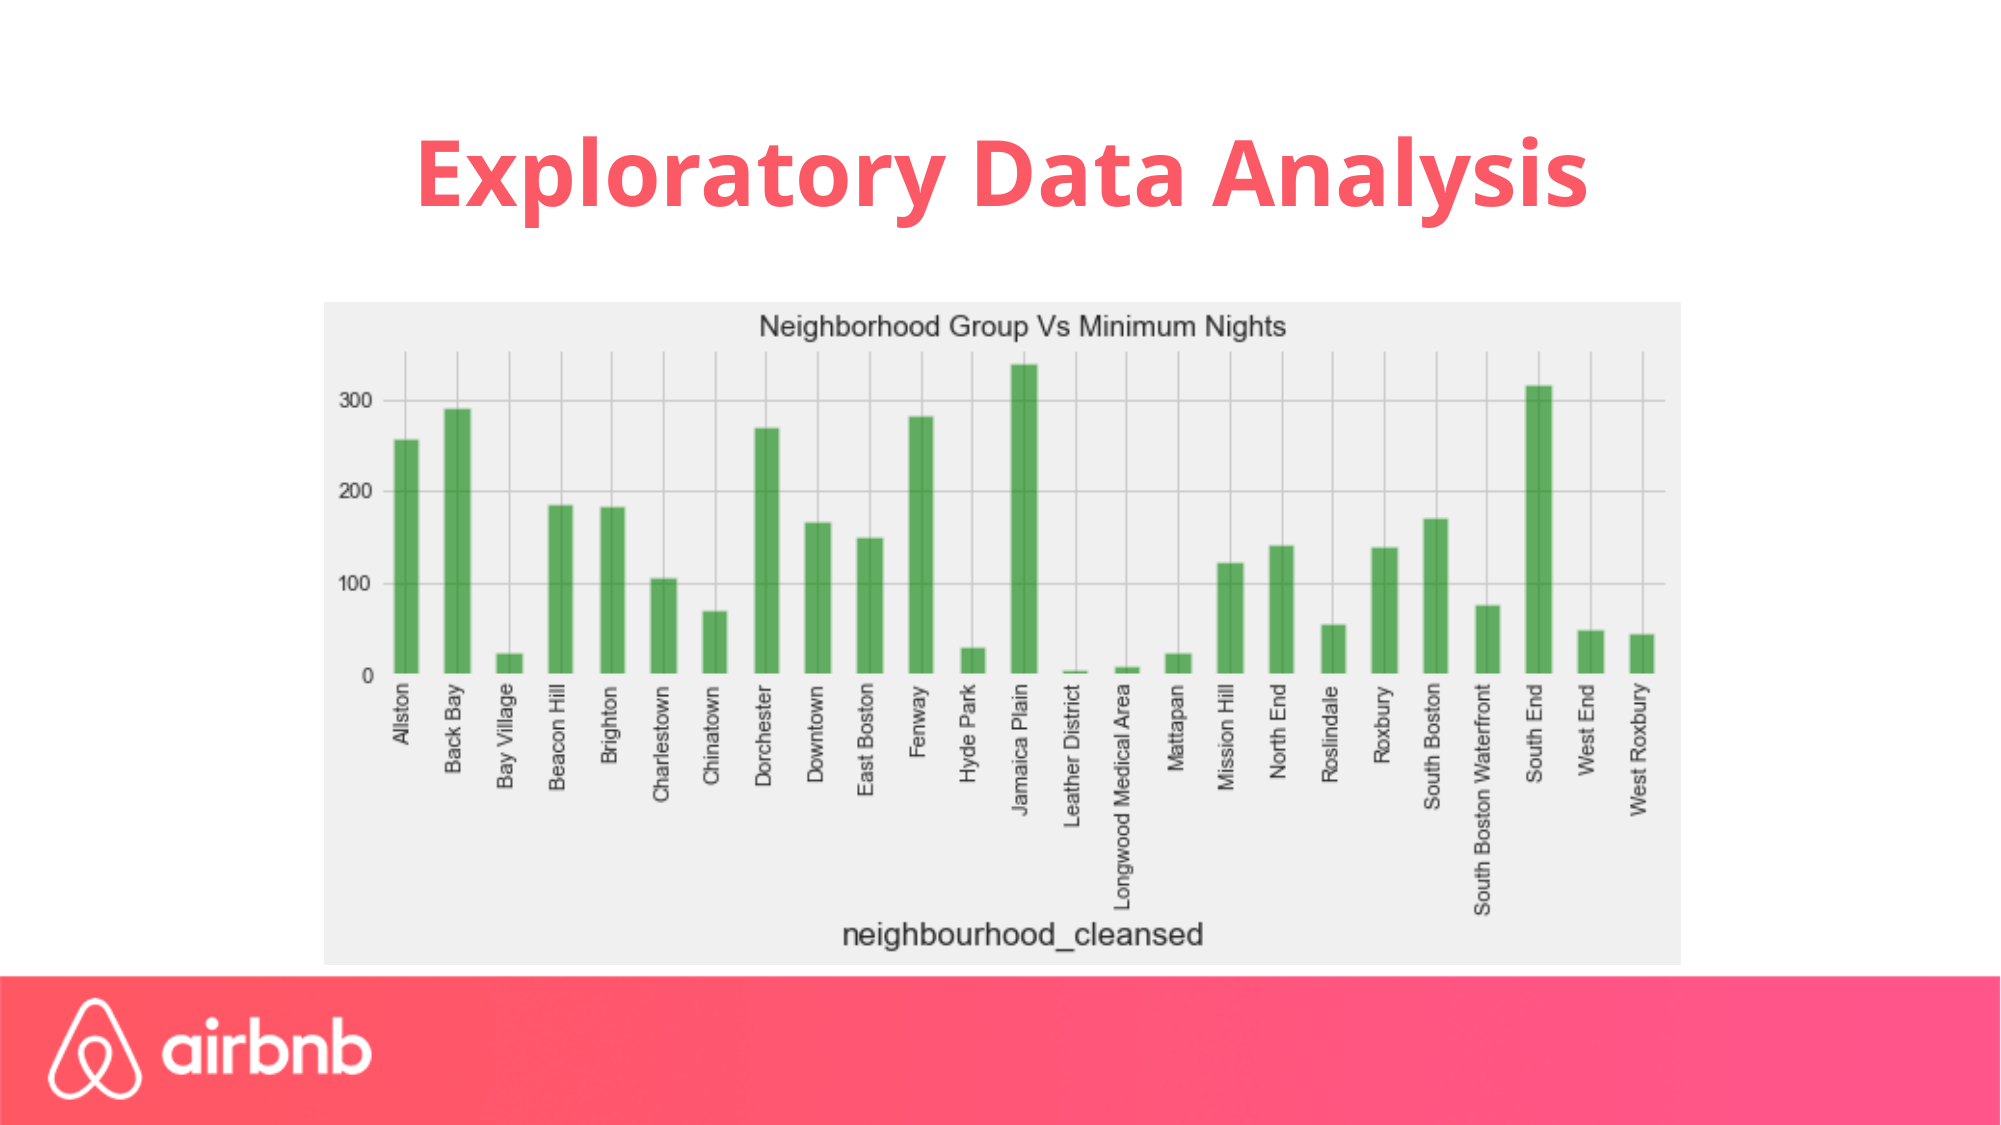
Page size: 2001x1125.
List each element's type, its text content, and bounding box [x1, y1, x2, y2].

title Exploratory Data Analysis [83, 68, 1923, 286]
picture [0, 0, 2001, 1125]
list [324, 301, 1681, 965]
